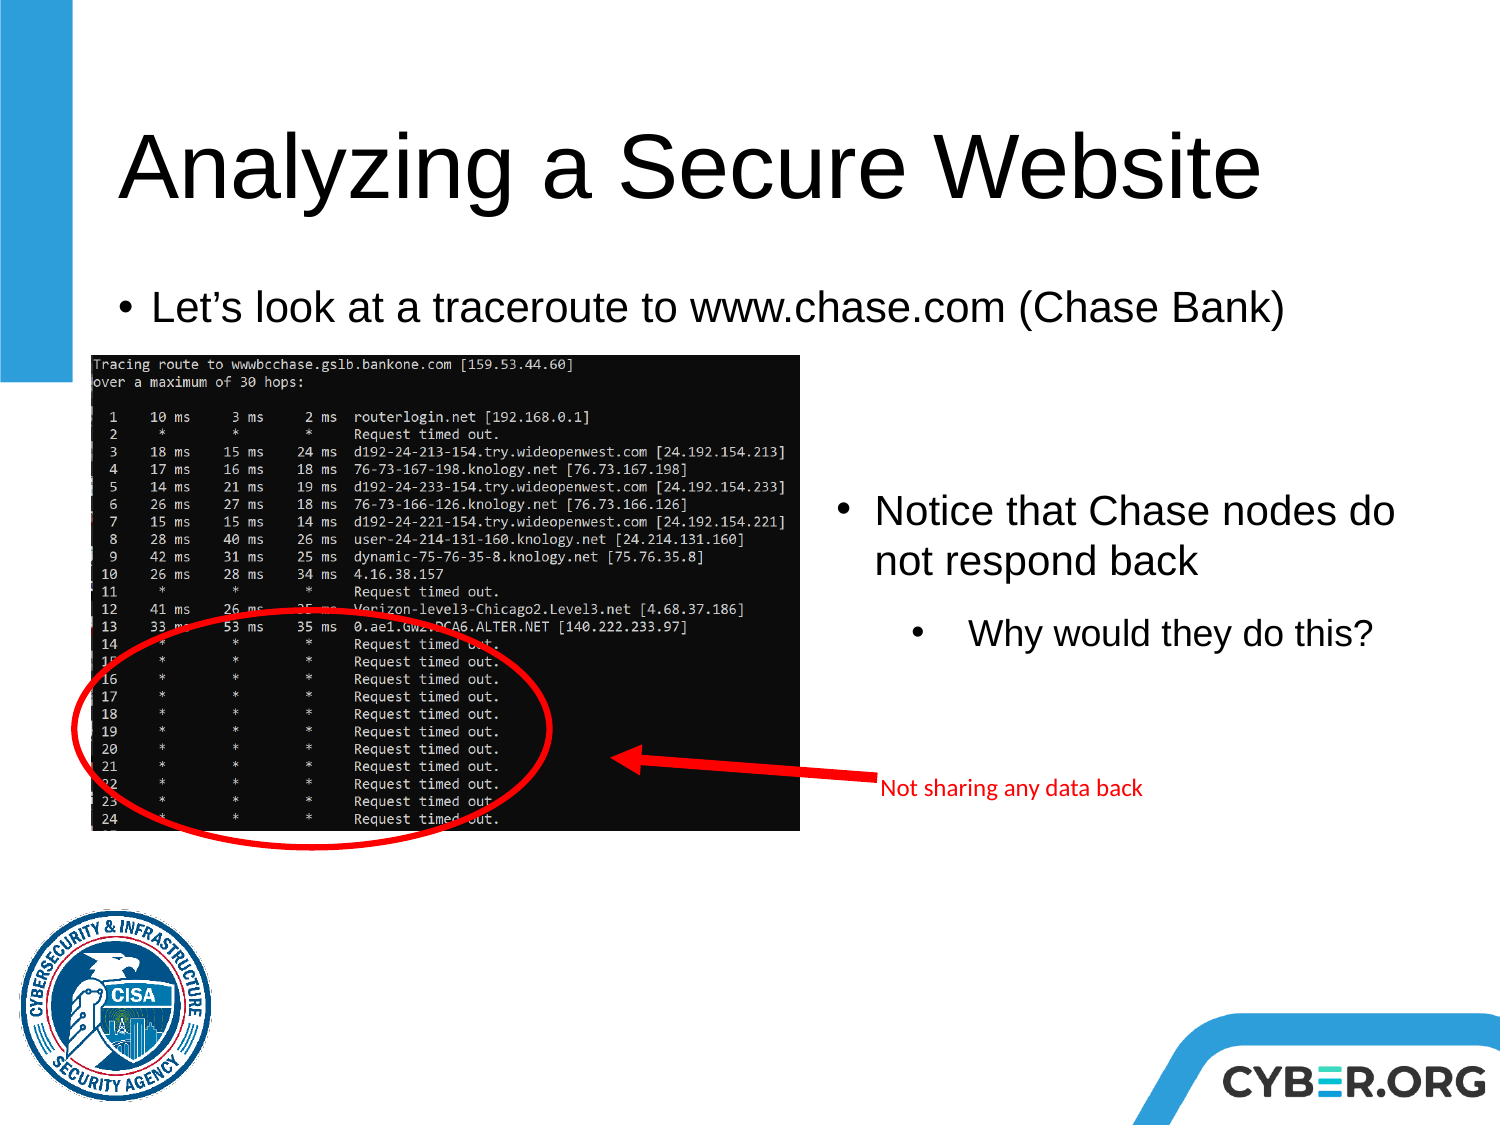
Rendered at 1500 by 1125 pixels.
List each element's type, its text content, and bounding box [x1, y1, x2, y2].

text_box Notice that Chase nodes do not respond back Why would they do this? [833, 479, 1454, 706]
text_box [74, 693, 85, 764]
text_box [609, 757, 878, 778]
title Analyzing a Secure Website [103, 59, 1397, 277]
picture [0, 0, 1500, 1125]
text_box [224, 839, 400, 848]
list Let’s look at a traceroute to www.chase.com (Chase Bank) [103, 277, 1477, 365]
text_box Not sharing any data back [877, 767, 1233, 804]
